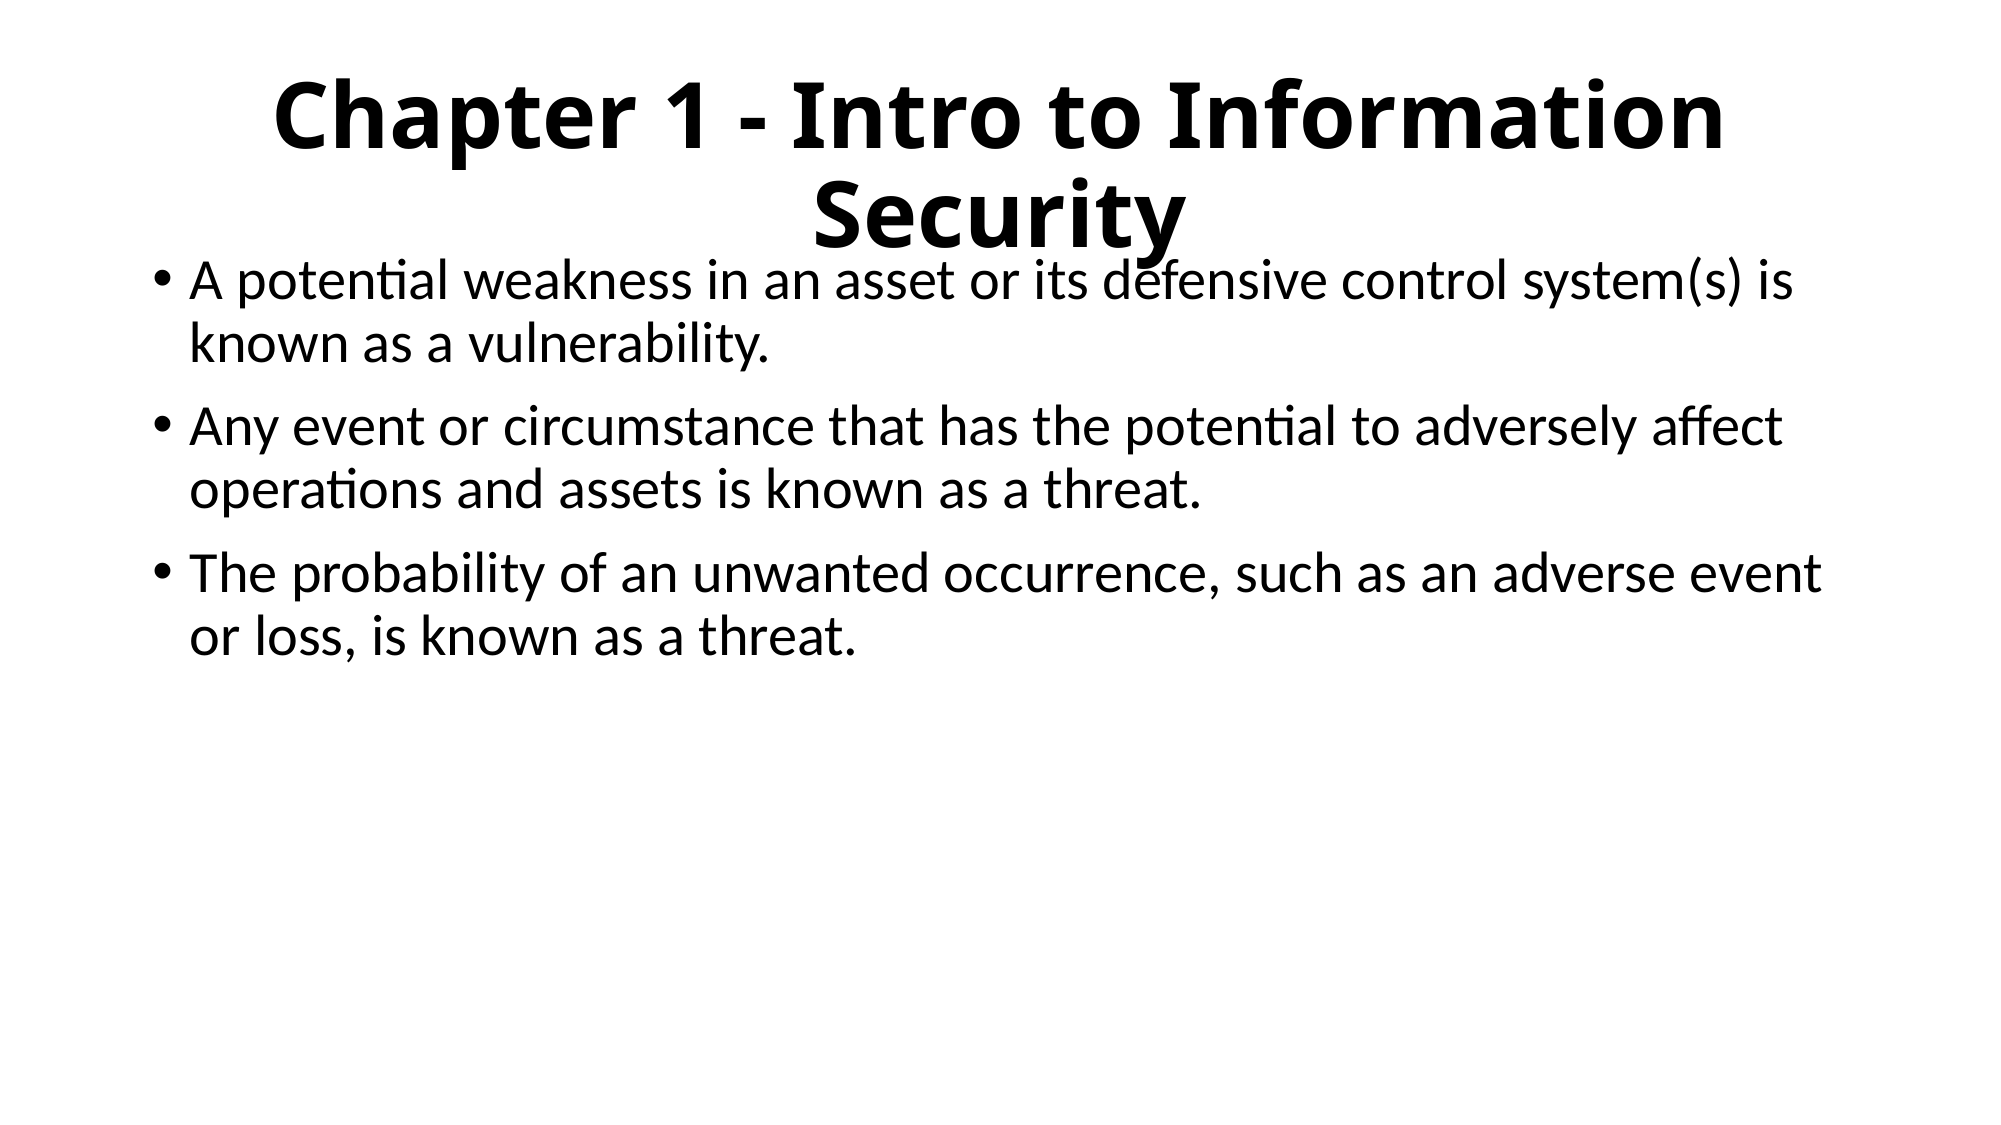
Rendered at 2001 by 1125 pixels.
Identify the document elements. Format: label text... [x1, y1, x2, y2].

list A potential weakness in an asset or its defensive control system(s) is known as a ​vulnerability. Any event or circumstance that has the potential to adversely affect operations and assets is known as a ​threat. The probability of an unwanted occurrence, such as an adverse event or loss, is known as a threat. [137, 241, 1863, 1099]
title Chapter 1 - Intro to Information Security [137, 59, 1863, 241]
